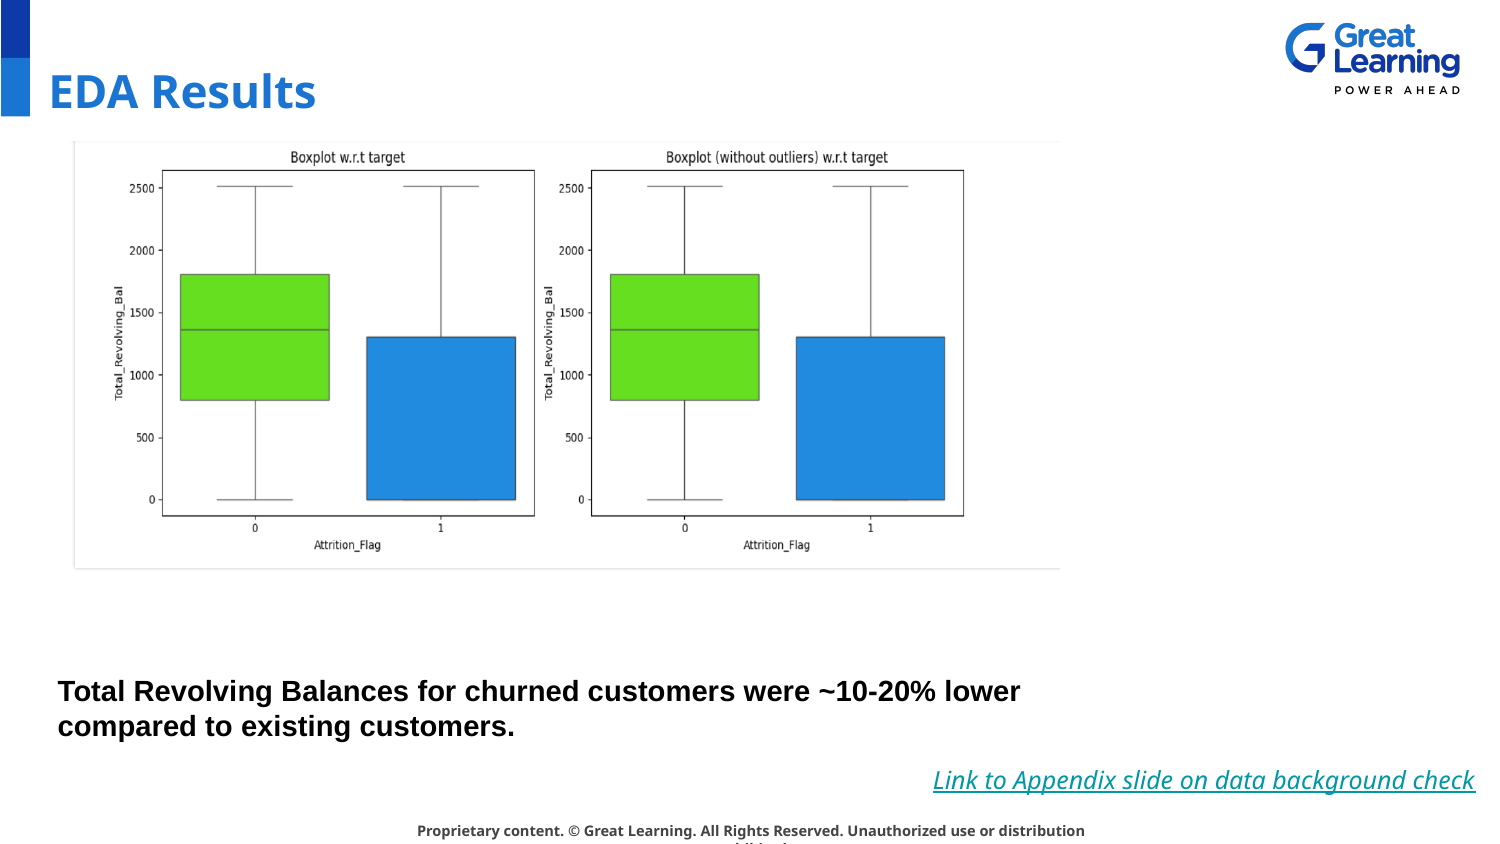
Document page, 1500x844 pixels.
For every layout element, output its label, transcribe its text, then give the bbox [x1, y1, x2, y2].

text_box Total Revolving Balances for churned customers were ~10-20% lower compared to existing customers. [42, 665, 1087, 751]
title EDA Results [33, 47, 1431, 142]
picture [69, 141, 1060, 577]
picture [1258, 11, 1487, 106]
text_box Link to Appendix slide on data background check [668, 749, 1491, 810]
